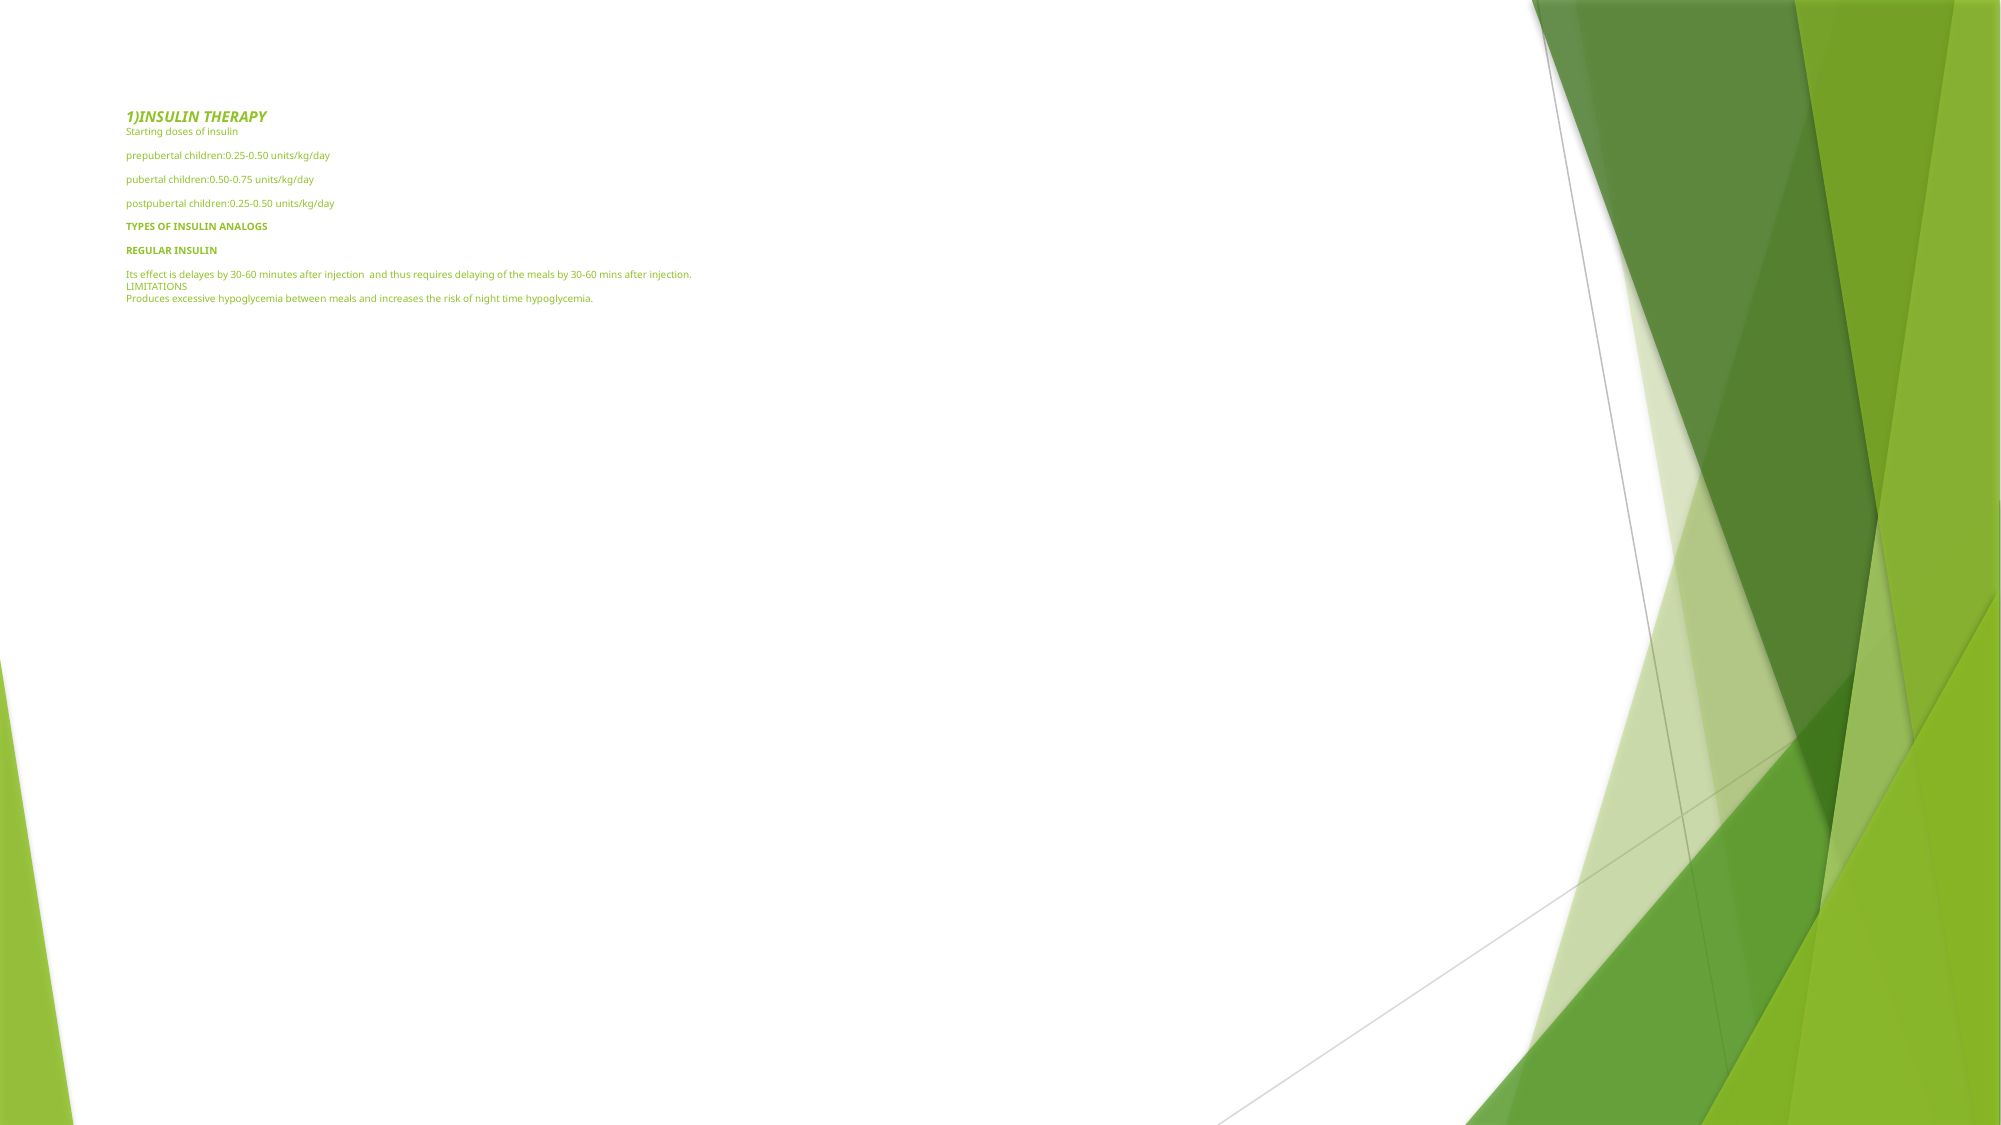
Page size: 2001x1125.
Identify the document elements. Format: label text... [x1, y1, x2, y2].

title 1)INSULIN THERAPY Starting doses of insulin prepubertal children:0.25-0.50 units/kg/day pubertal children:0.50-0.75 units/kg/day postpubertal children:0.25-0.50 units/kg/day TYPES OF INSULIN ANALOGS REGULAR INSULIN Its effect is delayes by 30-60 minutes after injection and thus requires delaying of the meals by 30-60 mins after injection. LIMITATIONS Produces excessive hypoglycemia between meals and increases the risk of night time hypoglycemia. [111, 99, 1522, 317]
